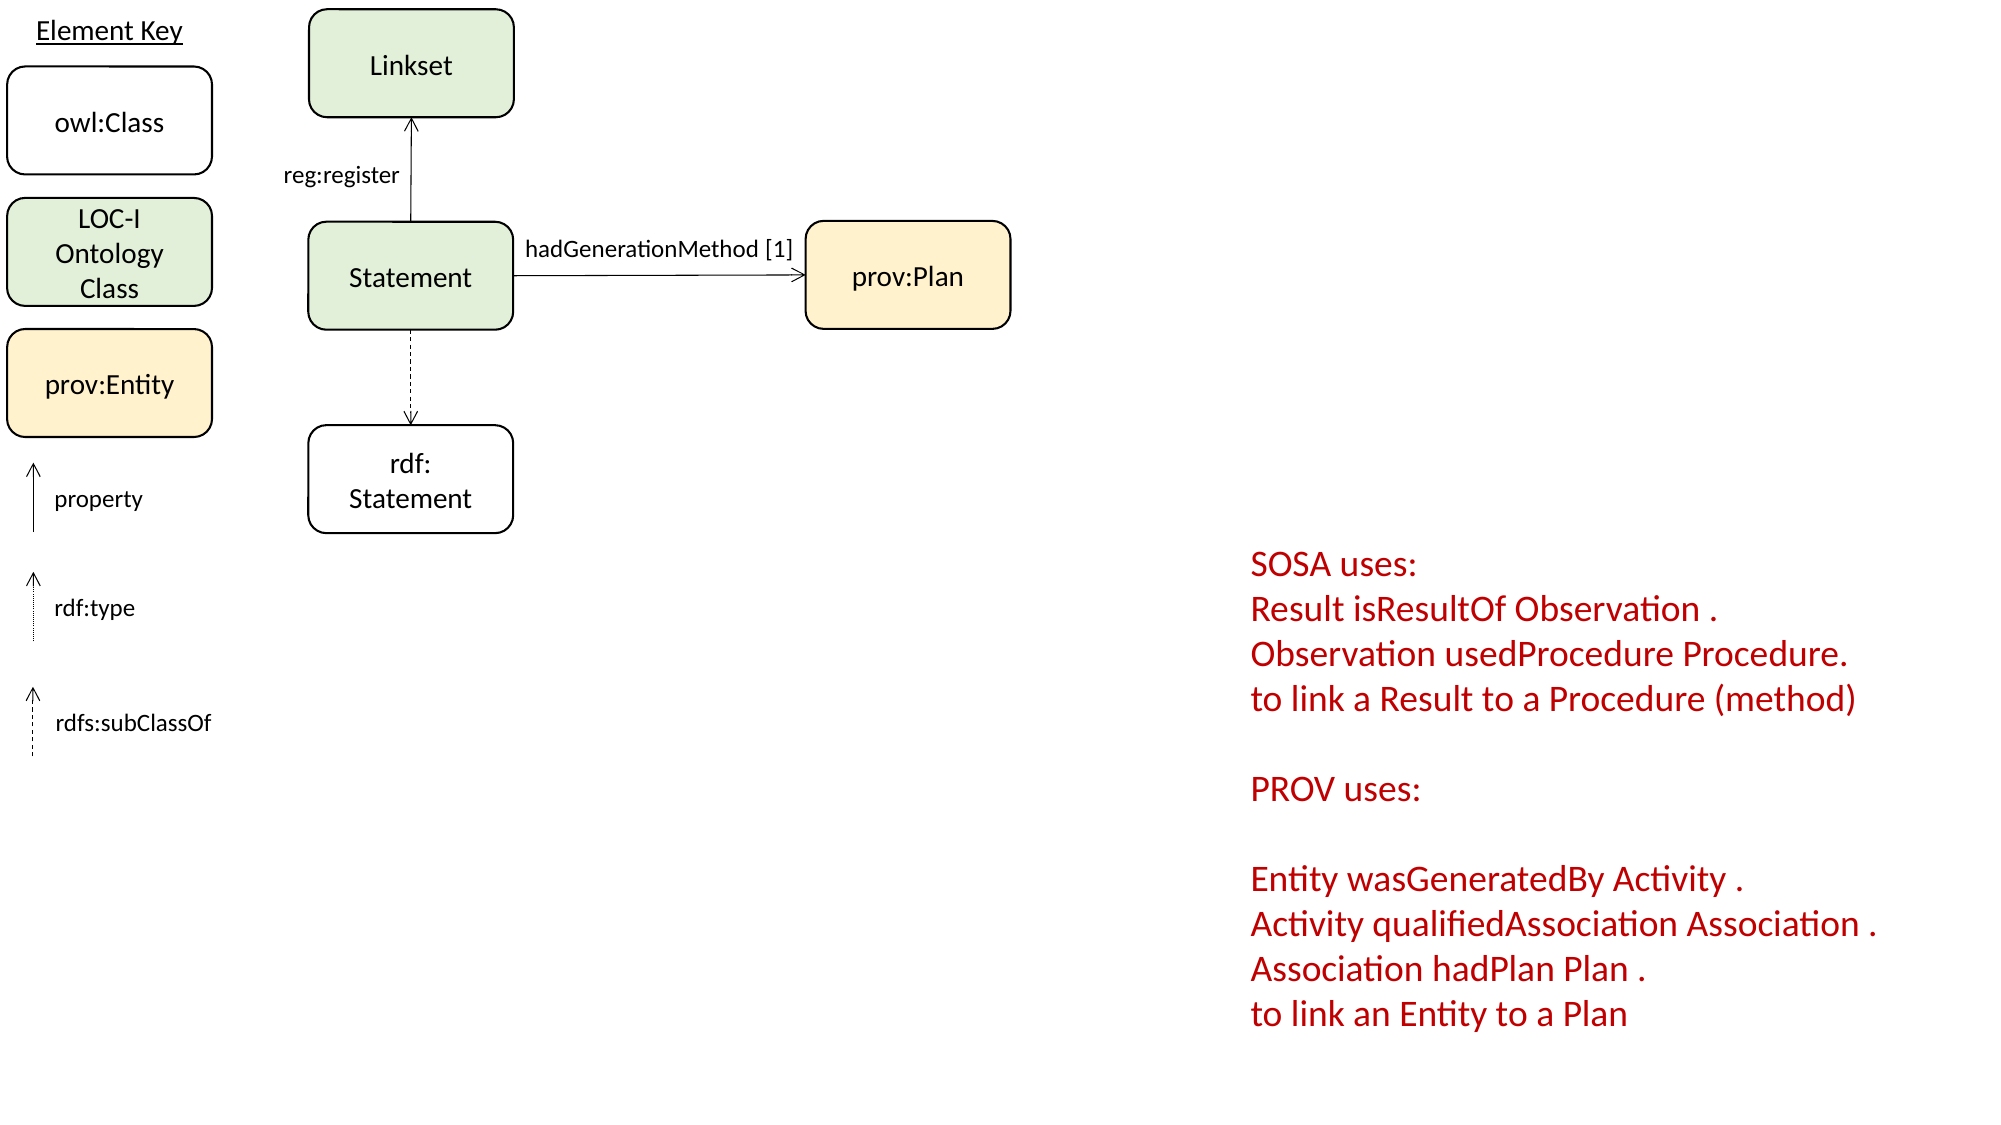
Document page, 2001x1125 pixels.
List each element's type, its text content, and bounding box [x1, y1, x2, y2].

text_box Element Key [21, 4, 198, 54]
text_box rdfs:subClassOf [40, 698, 227, 744]
text_box Statement [307, 220, 515, 331]
text_box rdf:type [39, 583, 151, 629]
text_box SOSA uses: Result isResultOf Observation . Observation usedProcedure Procedure. to link a Result to a Procedure (method) PROV uses: Entity wasGeneratedBy Activity . Activity qualifiedAssociation Association . Association hadPlan Plan . to link an Entity to a Plan [1235, 532, 1929, 1042]
text_box hadGenerationMethod [1] [525, 232, 794, 263]
text_box prov:Plan [804, 219, 1012, 330]
text_box owl:Class [6, 65, 214, 176]
text_box prov:Entity [6, 327, 214, 439]
text_box reg:register [283, 158, 401, 189]
text_box property [39, 474, 159, 520]
text_box Linkset [307, 8, 515, 119]
text_box LOC-I Ontology Class [6, 196, 214, 307]
text_box rdf: Statement [307, 424, 515, 535]
